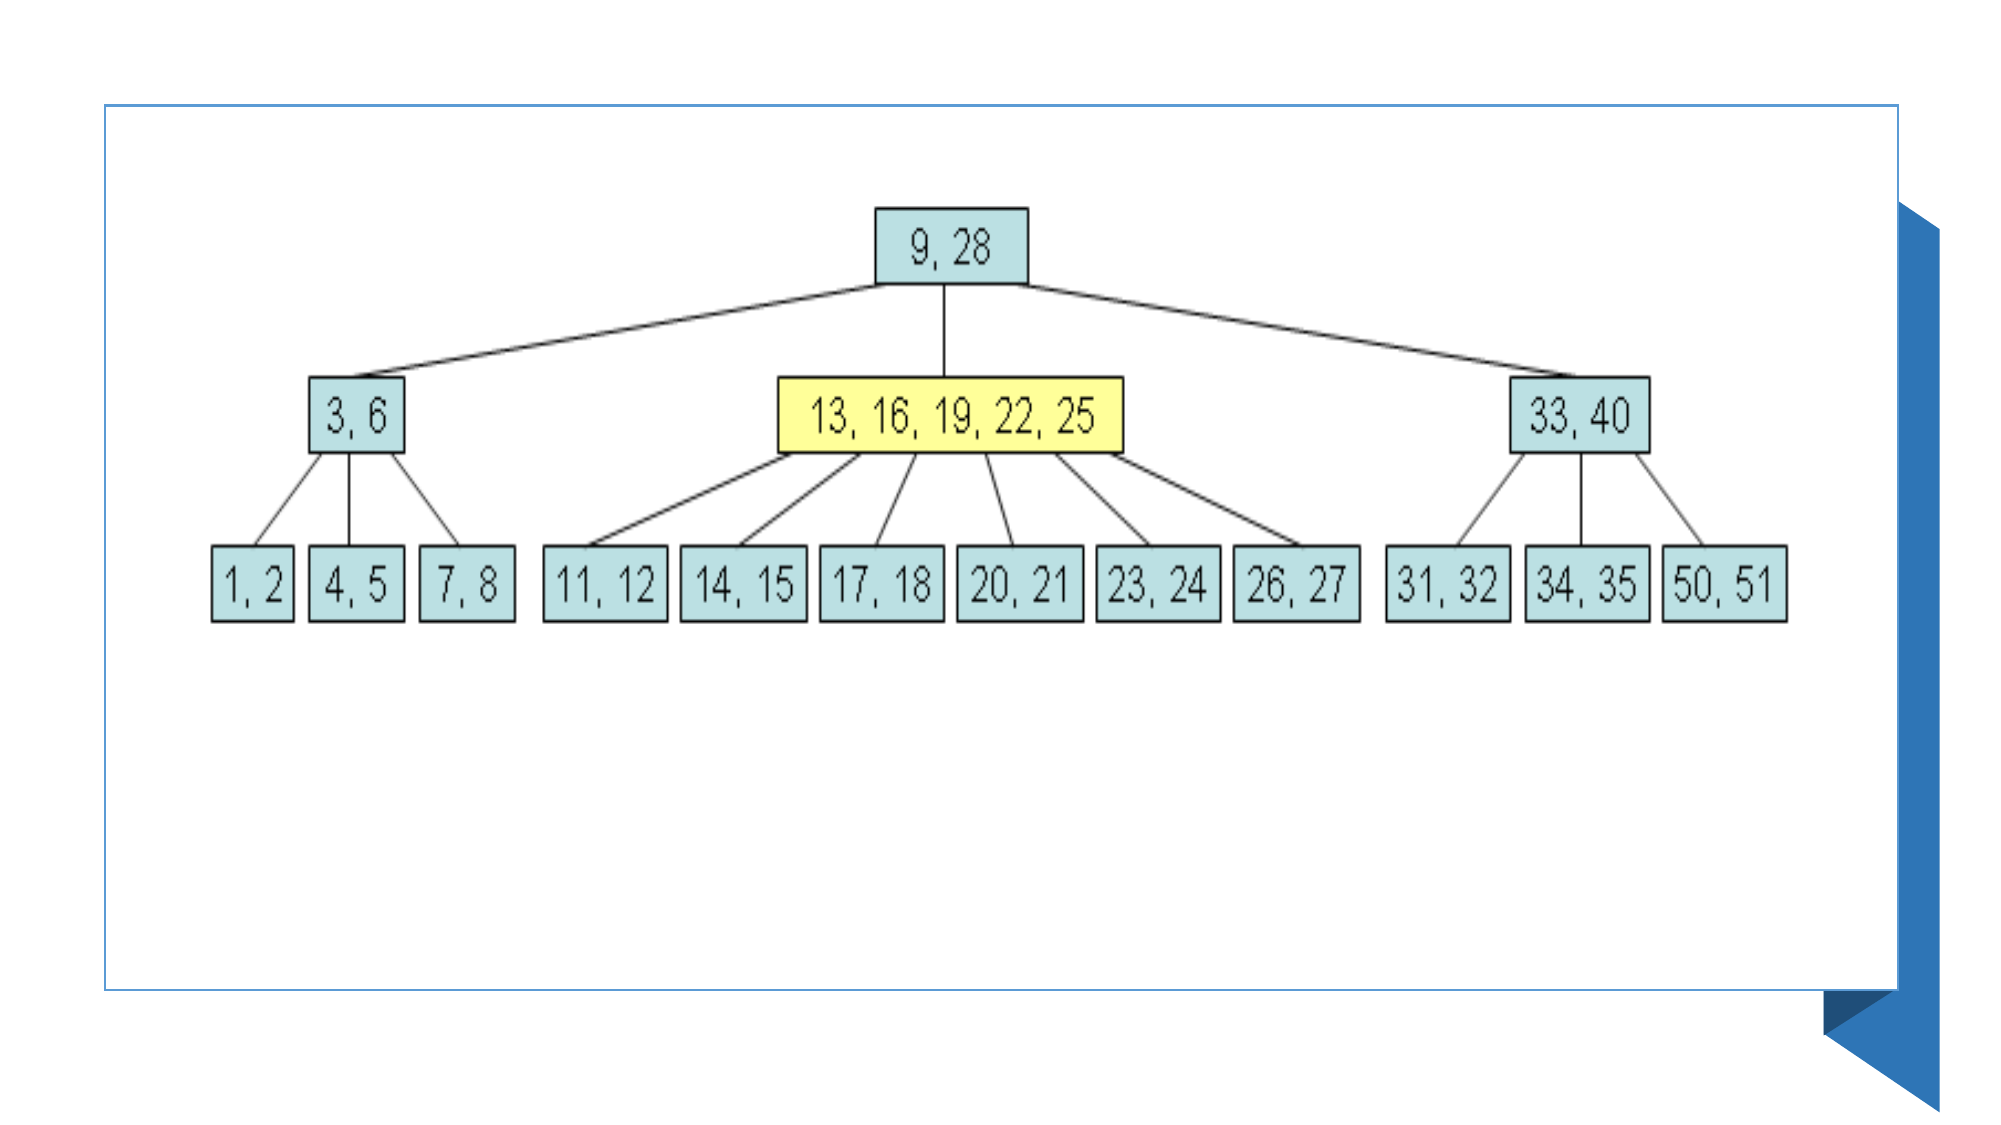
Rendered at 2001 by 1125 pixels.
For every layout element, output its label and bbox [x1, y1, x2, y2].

text_box [1825, 201, 1940, 1113]
text_box [1823, 990, 1893, 1036]
text_box [104, 105, 1899, 990]
picture [207, 199, 1793, 633]
